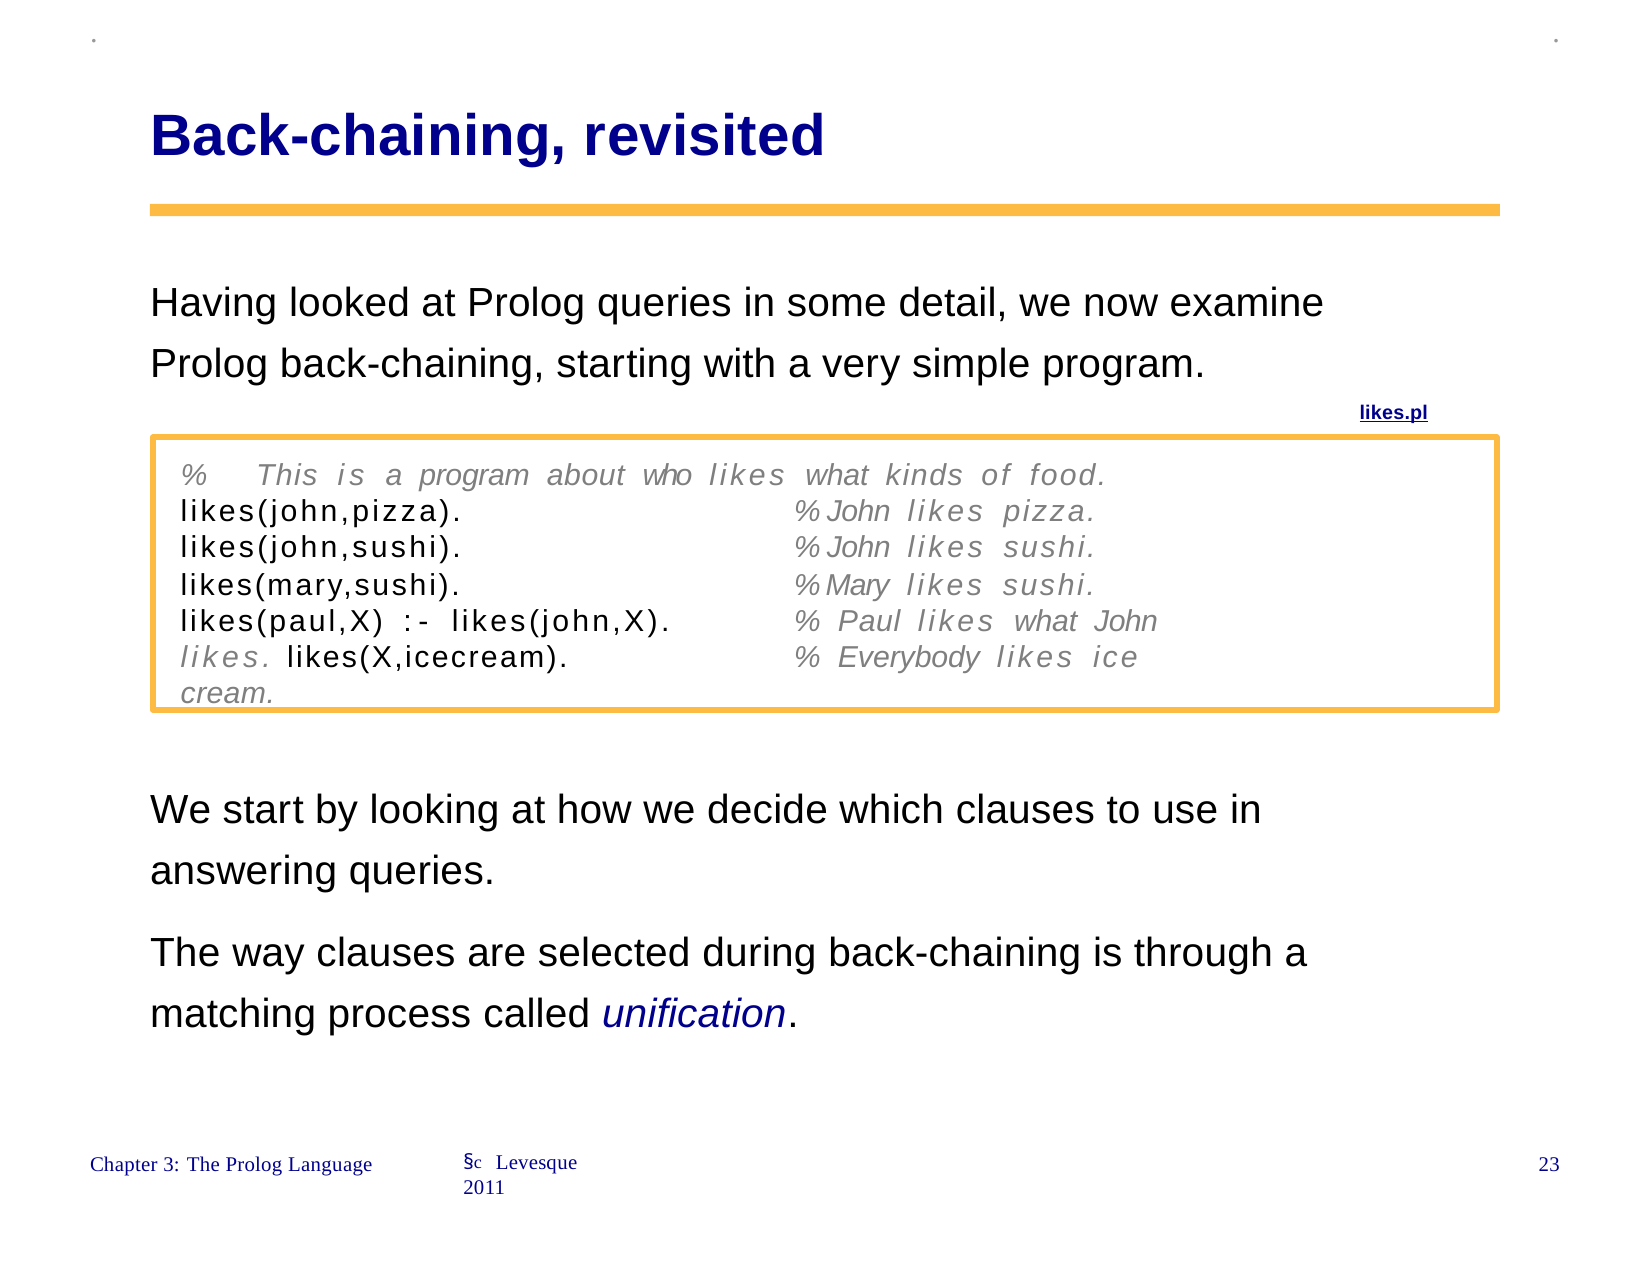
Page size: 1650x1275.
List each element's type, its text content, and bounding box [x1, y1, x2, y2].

text_box Back-chaining, revisited [147, 96, 827, 167]
text_box . [1550, 11, 1563, 49]
text_box Having looked at Prolog queries in some detail, we now examine Prolog back-chaining, starting with a very simple program. likes.pl [147, 263, 1449, 424]
text_box We start by looking at how we decide which clauses to use in answering queries. The way clauses are selected during back-chaining is through a matching process called unification. [147, 770, 1480, 1036]
text_box . [87, 11, 100, 49]
text_box Chapter 3: The Prolog Language [87, 1152, 376, 1176]
text_box % This is a program about who likes what kinds of food. likes(john,pizza). % John likes pizza. likes(john,sushi). % John likes sushi. likes(mary,sushi). % Mary likes sushi. likes(paul,X) :- likes(john,X). % Paul likes what John likes. likes(X,icecream). % Everybody likes ice cream. [152, 437, 1497, 710]
slide_number 23 [1534, 1152, 1565, 1275]
footer §c Levesque 2011 [461, 1152, 623, 1275]
text_box [149, 203, 1500, 217]
